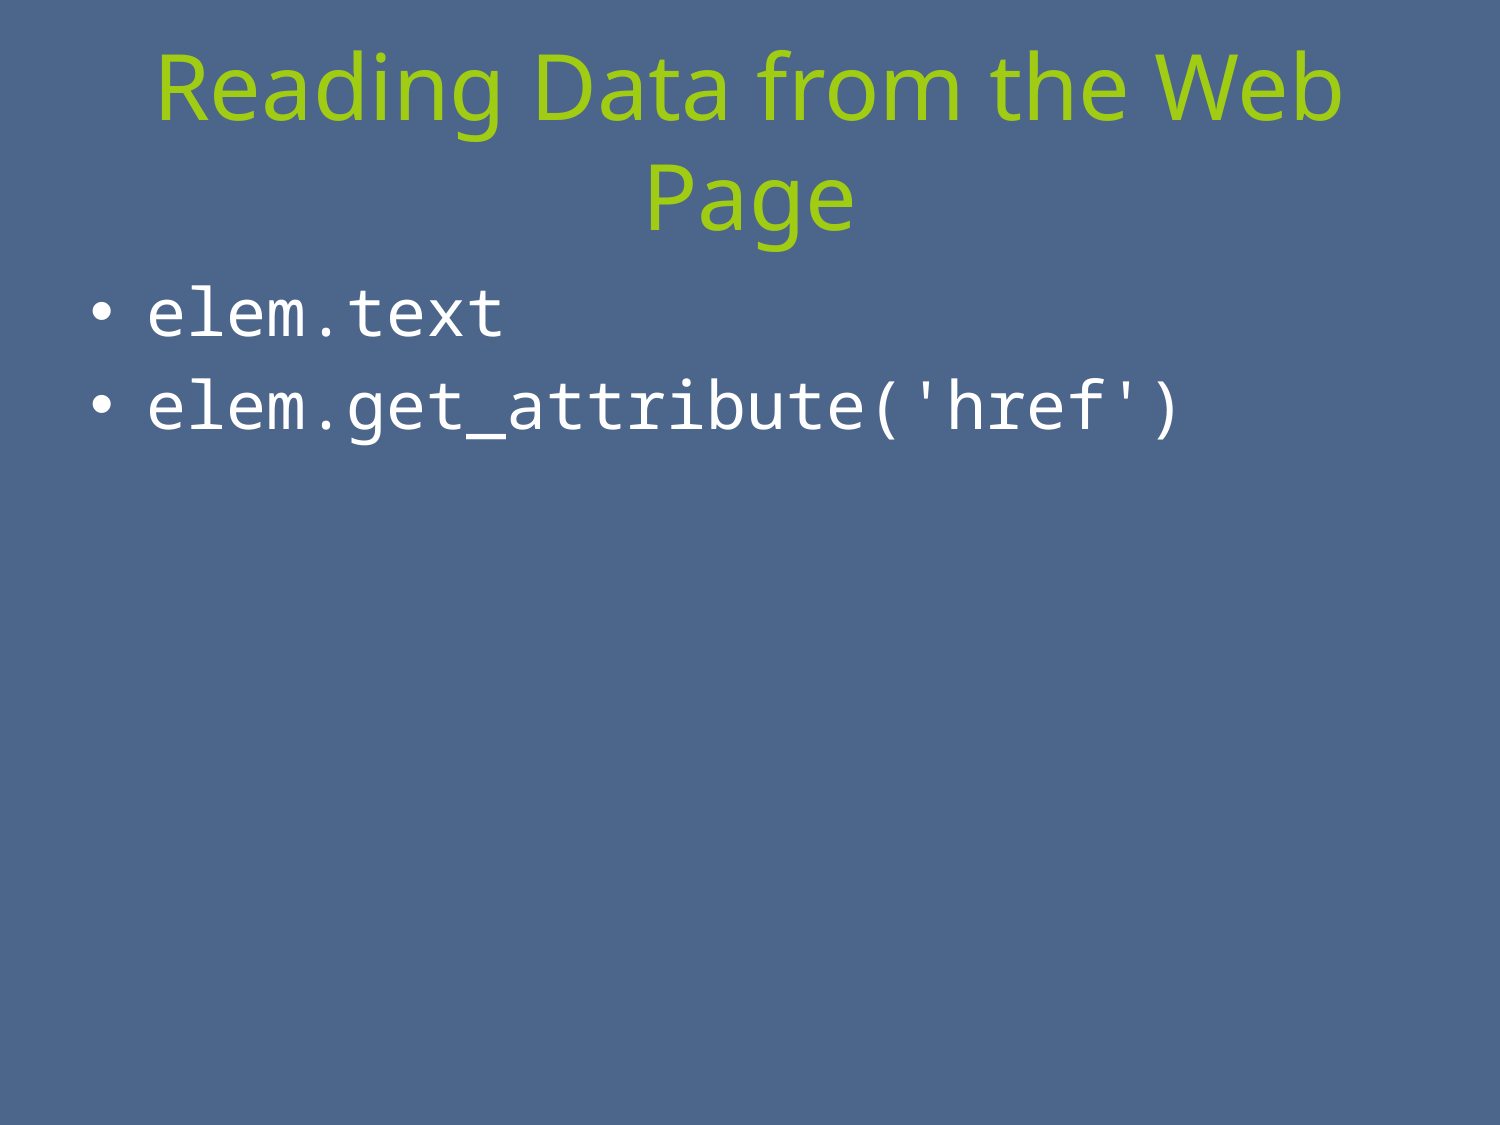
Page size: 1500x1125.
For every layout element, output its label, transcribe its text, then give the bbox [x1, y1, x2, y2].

list elem.text elem.get_attribute('href') [75, 262, 1425, 1005]
title Reading Data from the Web Page [75, 45, 1425, 233]
